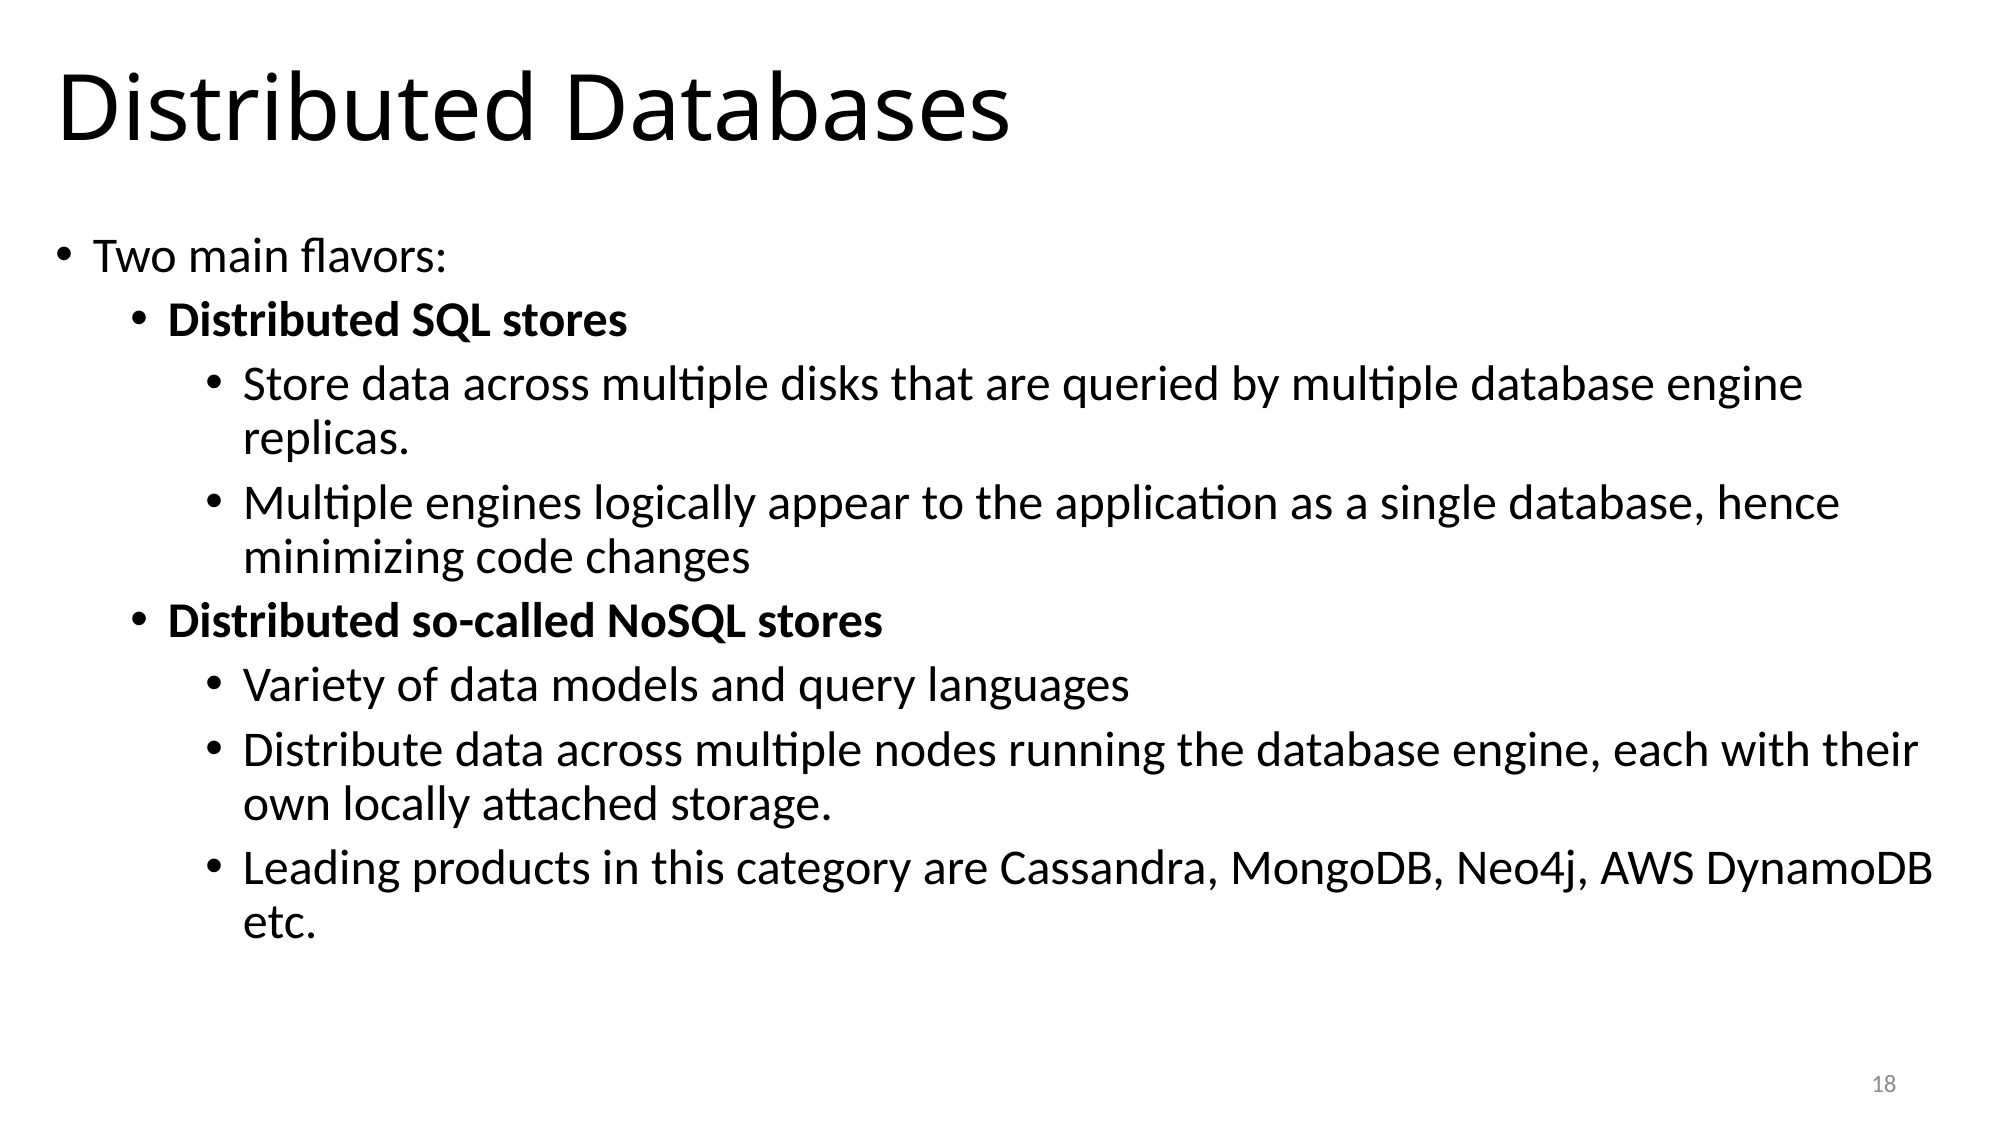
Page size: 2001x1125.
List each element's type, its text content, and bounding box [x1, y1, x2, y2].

title Distributed Databases [40, 35, 1955, 187]
list Two main flavors: Distributed SQL stores Store data across multiple disks that are queried by multiple database engine replicas. Multiple engines logically appear to the application as a single database, hence minimizing code changes Distributed so-called NoSQL stores Variety of data models and query languages Distribute data across multiple nodes running the database engine, each with their own locally attached storage. Leading products in this category are Cassandra, MongoDB, Neo4j, AWS DynamoDB etc. [40, 221, 1955, 1021]
